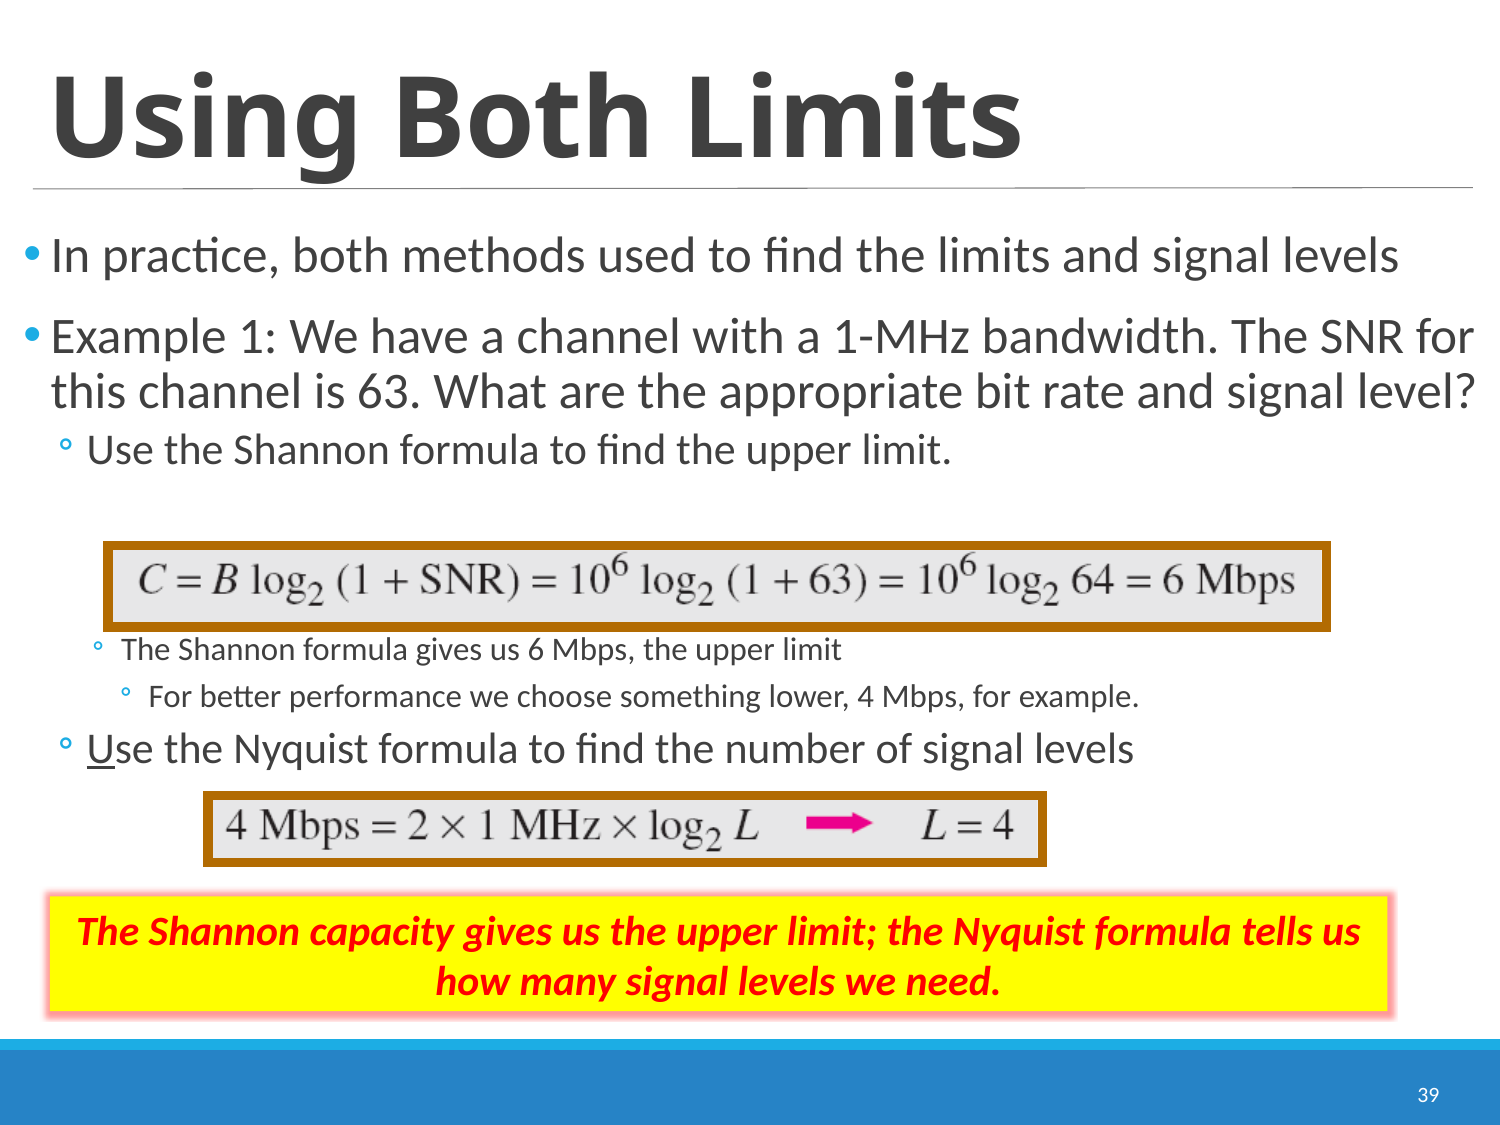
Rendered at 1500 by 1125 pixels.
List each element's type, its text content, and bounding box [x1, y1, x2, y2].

title Using Both Limits [32, 37, 1473, 188]
picture [111, 549, 1323, 623]
text_box The Shannon capacity gives us the upper limit; the Nyquist formula tells us how many signal levels we need. [49, 896, 1388, 1012]
picture [211, 799, 1039, 859]
list In practice, both methods used to find the limits and signal levels Example 1: We have a channel with a 1-MHz bandwidth. The SNR for this channel is 63. What are the appropriate bit rate and signal level? Use the Shannon formula to find the upper limit. The Shannon formula gives us 6 Mbps, the upper limit For better performance we choose something lower, 4 Mbps, for example. Use the Nyquist formula to find the number of signal levels [14, 220, 1488, 838]
